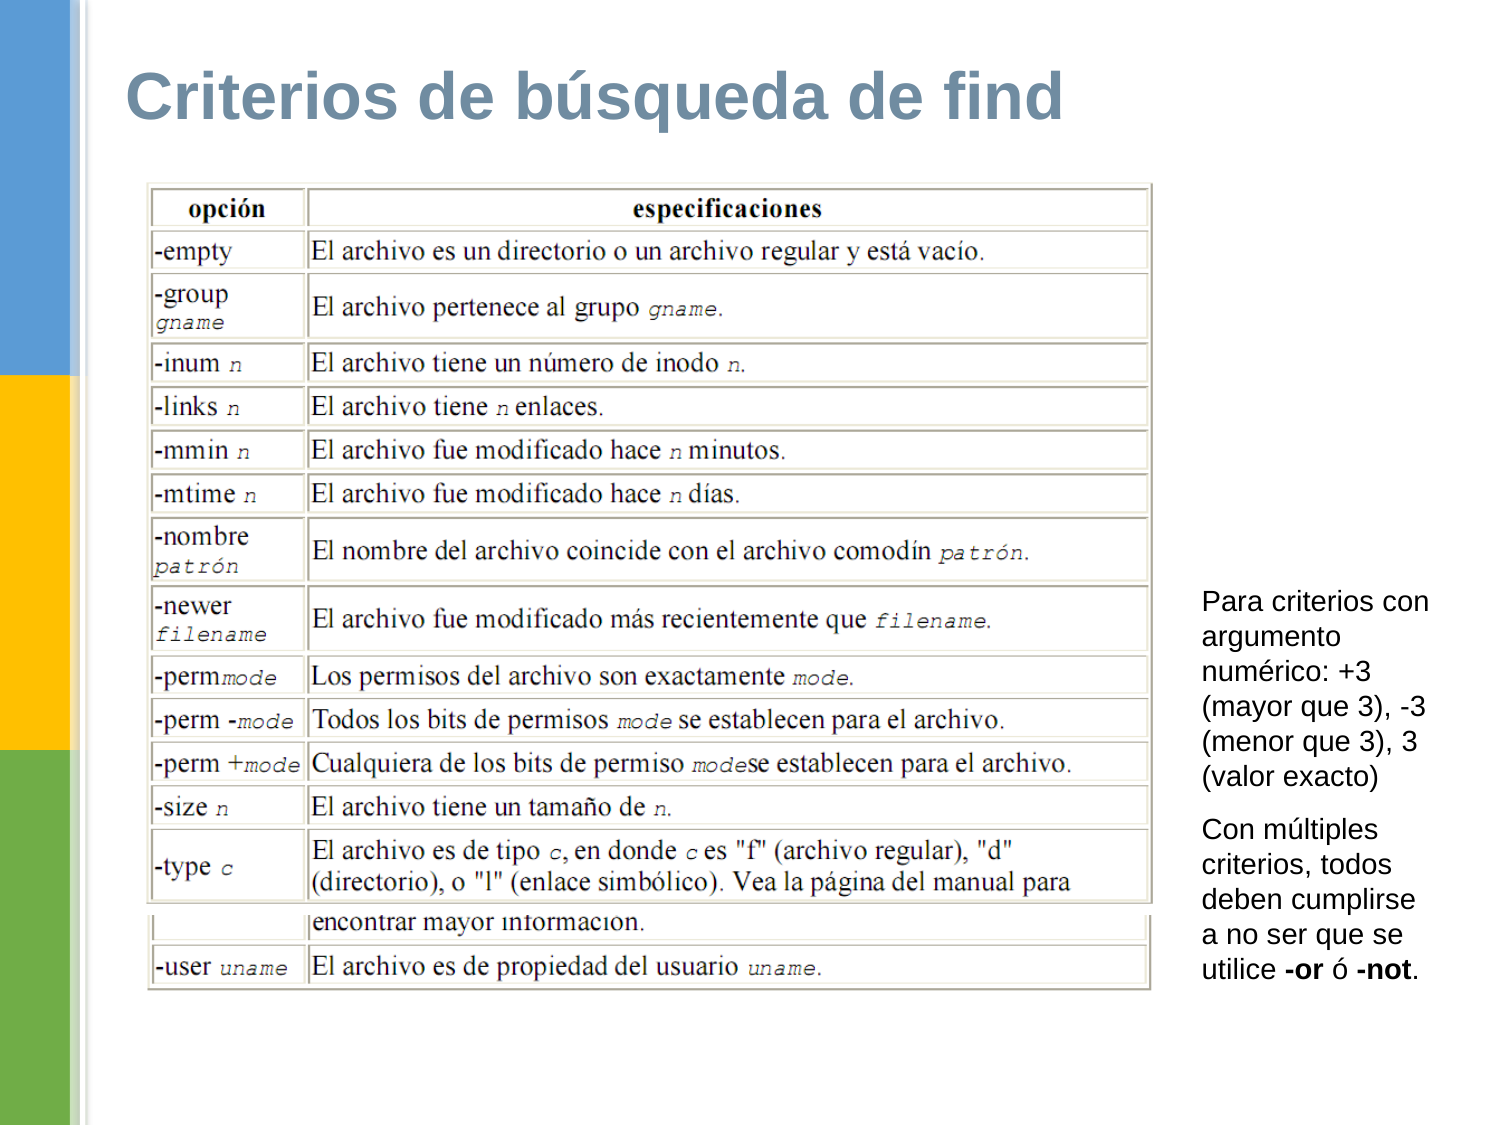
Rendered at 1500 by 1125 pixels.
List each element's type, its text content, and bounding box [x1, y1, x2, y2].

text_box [141, 178, 1164, 997]
text_box Para criterios con argumento numérico: +3 (mayor que 3), -3 (menor que 3), 3 (valor exacto) Con múltiples criterios, todos deben cumplirse a no ser que se utilice -or ó -not. [1186, 574, 1447, 993]
text_box Criterios de búsqueda de find [112, 0, 1444, 141]
